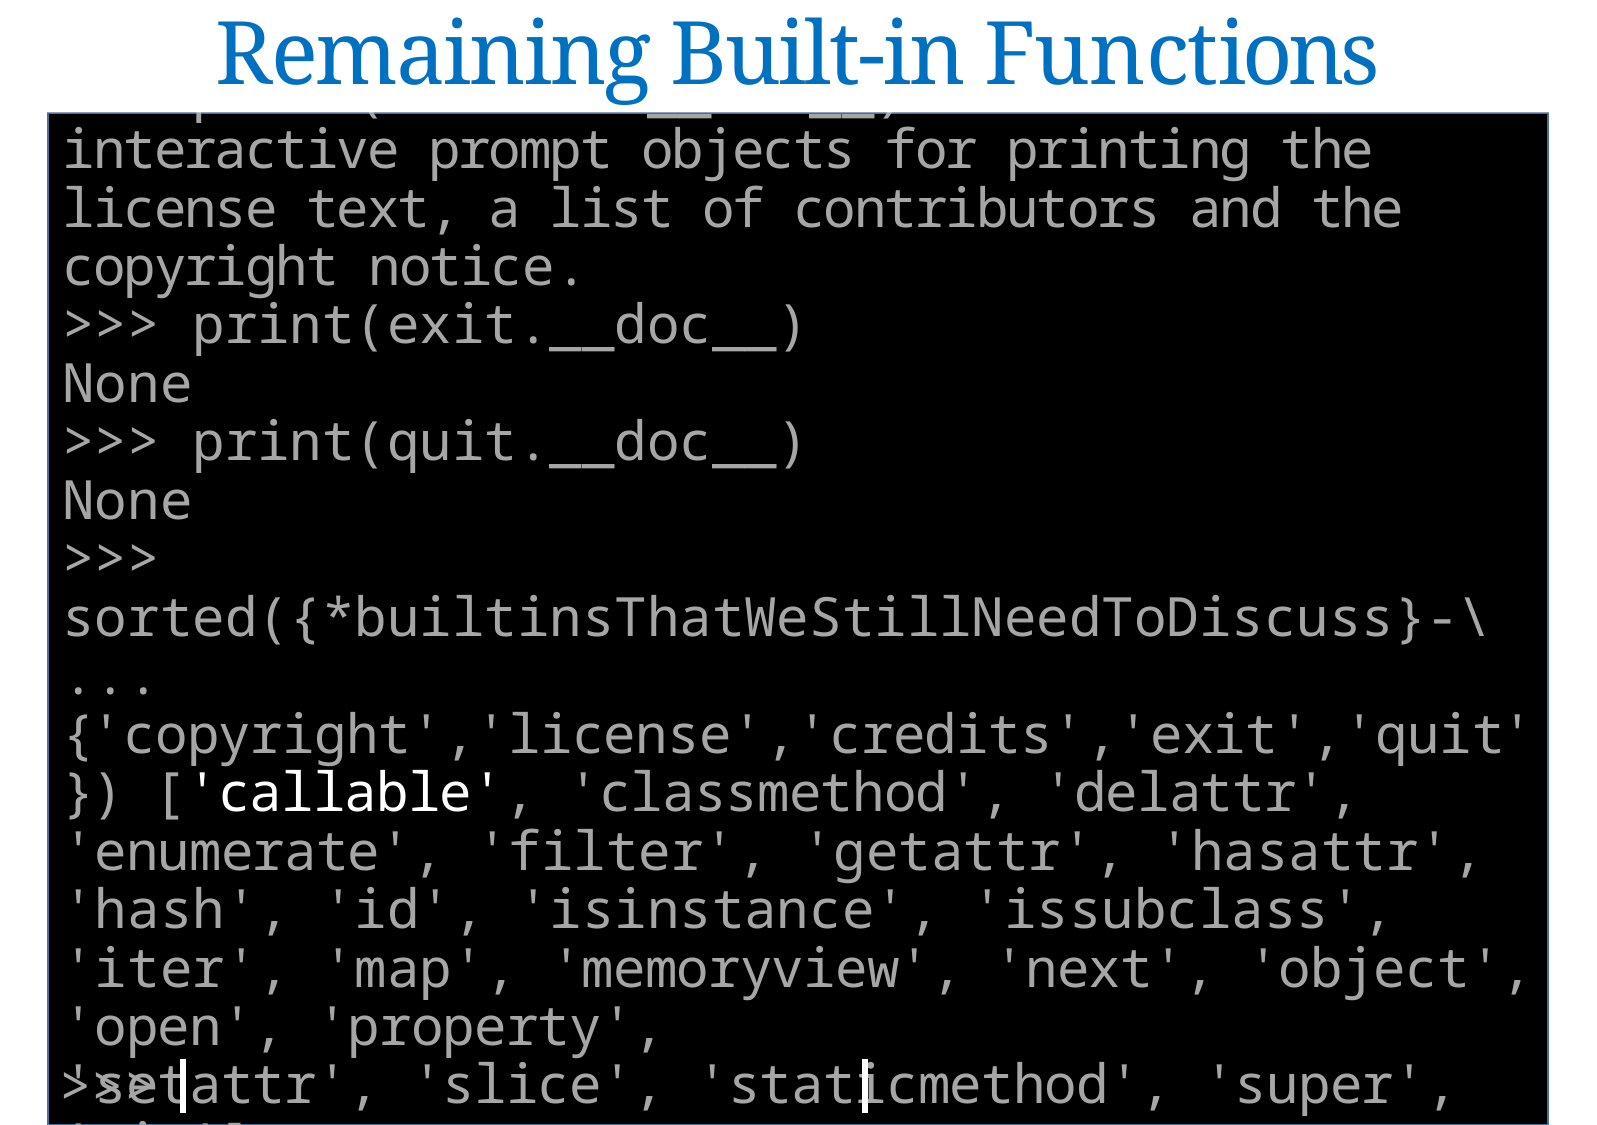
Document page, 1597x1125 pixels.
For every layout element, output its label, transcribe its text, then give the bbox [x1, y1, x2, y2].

text_box Remaining Built-in Functions [0, 0, 1597, 113]
text_box >>> [44, 1043, 172, 1124]
text_box text, a list of contributors and the copyright notice. >>> print(credits.__doc__) interactive prompt objects for printing the license text, a list of contributors and the copyright notice. >>> print(exit.__doc__) None >>> print(quit.__doc__) None >>> sorted({*builtinsThatWeStillNeedToDiscuss}-\ ... {'copyright','license','credits','exit','quit'}) ['callable', 'classmethod', 'delattr', 'enumerate', 'filter', 'getattr', 'hasattr', 'hash', 'id', 'isinstance', 'issubclass', 'iter', 'map', 'memoryview', 'next', 'object', 'open', 'property', 'setattr', 'slice', 'staticmethod', 'super', 'zip'] >>> StillLeft=_ >>> print(callable.__doc__) [47, 113, 1549, 1125]
